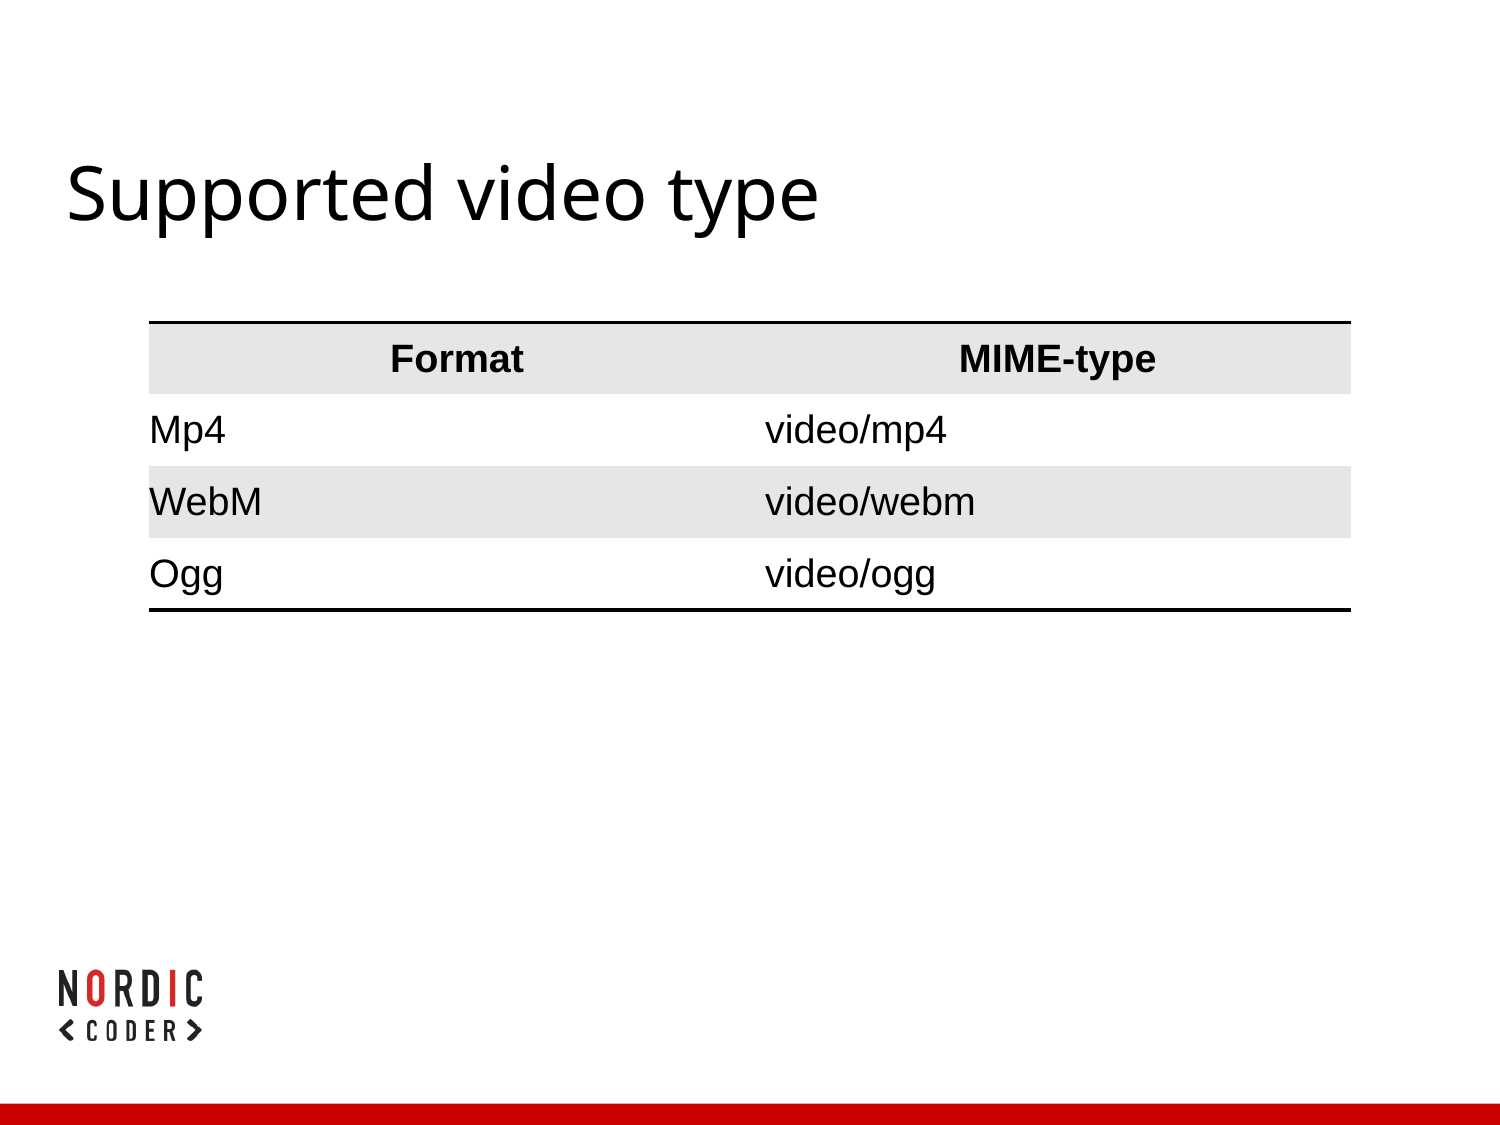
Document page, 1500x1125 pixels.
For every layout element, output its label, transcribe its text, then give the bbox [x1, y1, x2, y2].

table_header Format [149, 324, 765, 394]
table_cell video/webm [765, 466, 1351, 538]
title Supported video type [50, 68, 1450, 252]
table_cell Mp4 [149, 394, 765, 466]
table_cell video/ogg [765, 538, 1351, 608]
table_cell WebM [149, 466, 765, 538]
table_cell video/mp4 [765, 394, 1351, 466]
table_header MIME-type [765, 324, 1351, 394]
picture [50, 968, 209, 1041]
table_cell Ogg [149, 538, 765, 608]
